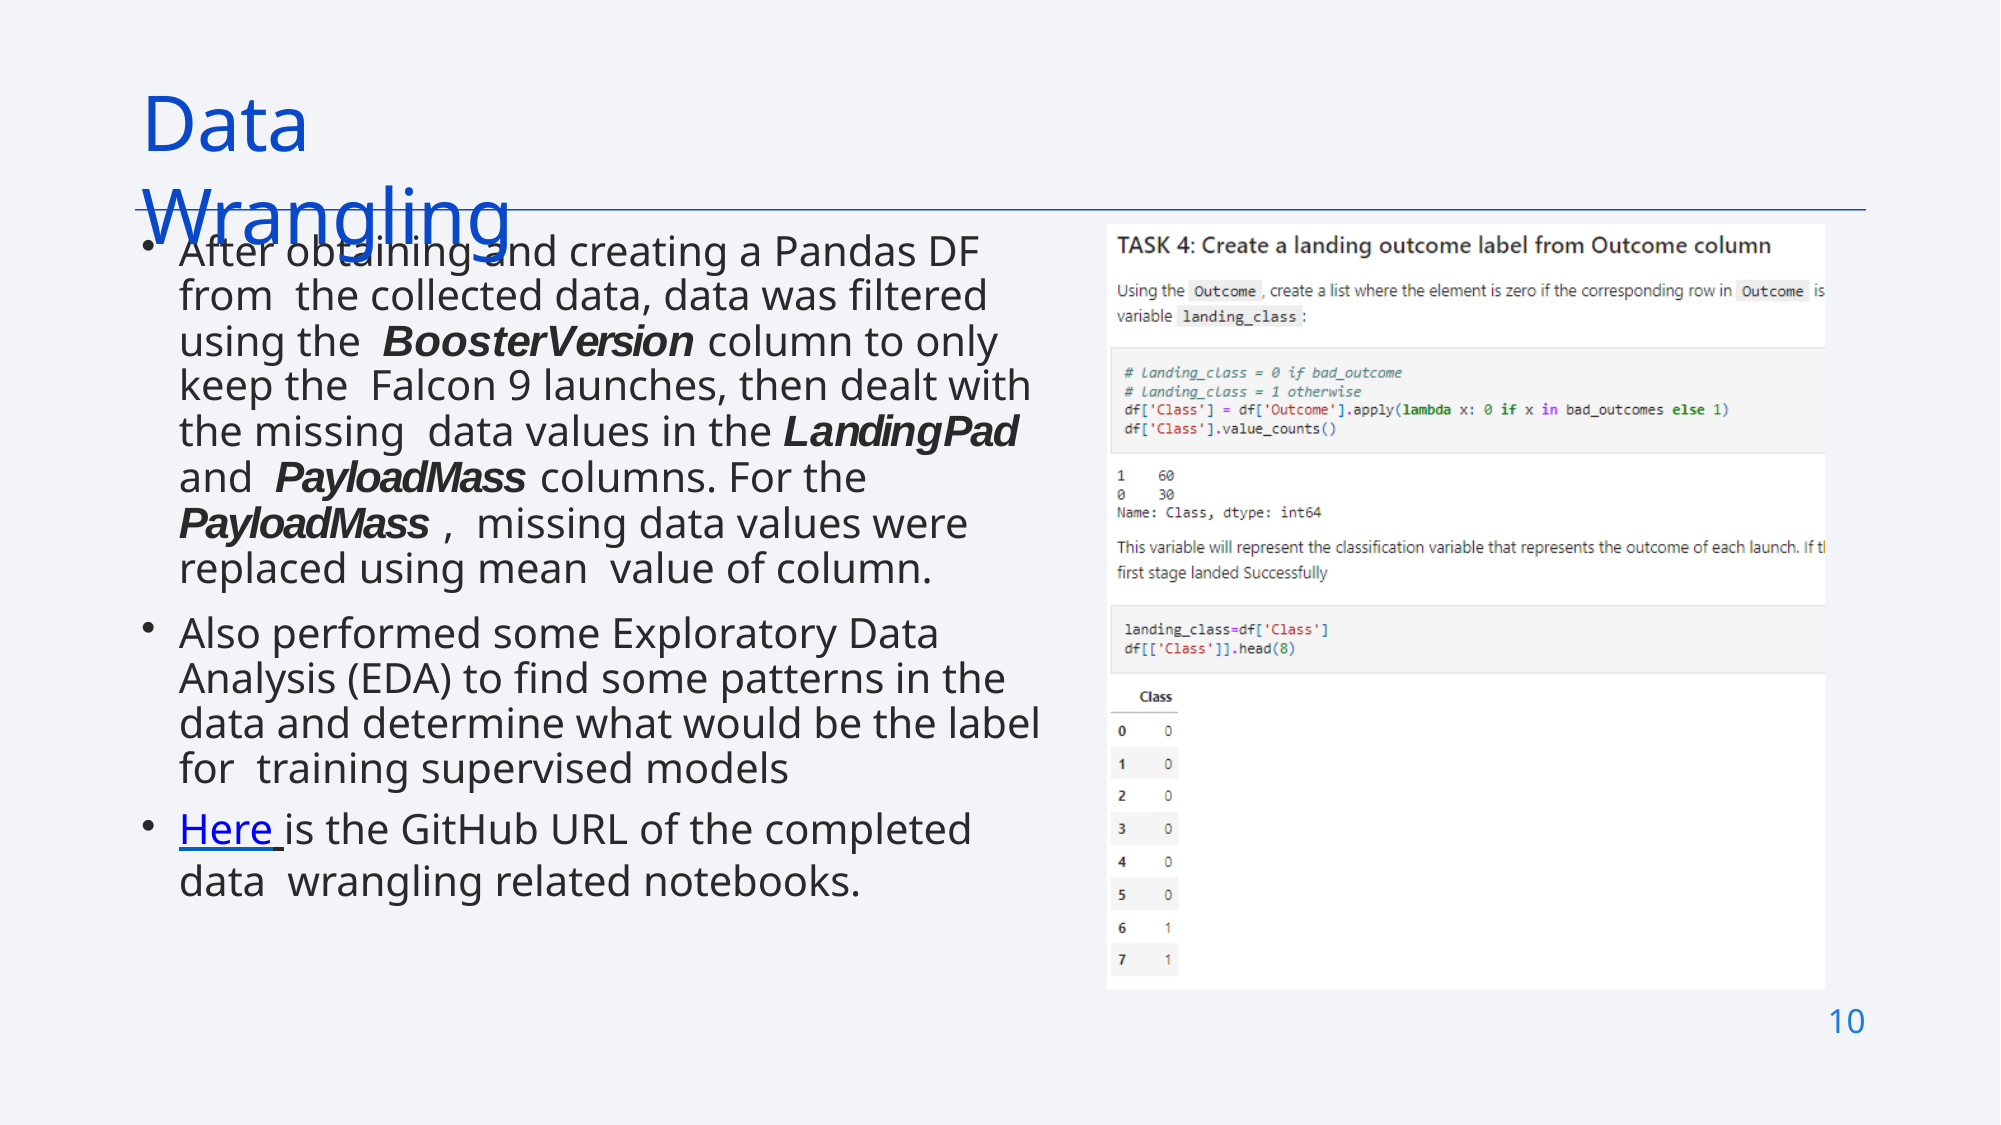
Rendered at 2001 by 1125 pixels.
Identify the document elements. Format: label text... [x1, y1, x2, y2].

slide_number 10 [1821, 995, 1871, 1125]
title Data Wrangling [139, 72, 674, 263]
picture [0, 0, 2000, 1125]
text_box After obtaining and creating a Pandas DF from the collected data, data was filtered using the BoosterVersion column to only keep the Falcon 9 launches, then dealt with the missing data values in the LandingPad and PayloadMass columns. For the PayloadMass , missing data values were replaced using mean value of column. Also performed some Exploratory Data Analysis (EDA) to find some patterns in the data and determine what would be the label for training supervised models Here is the GitHub URL of the completed data wrangling related notebooks. [139, 223, 1047, 905]
